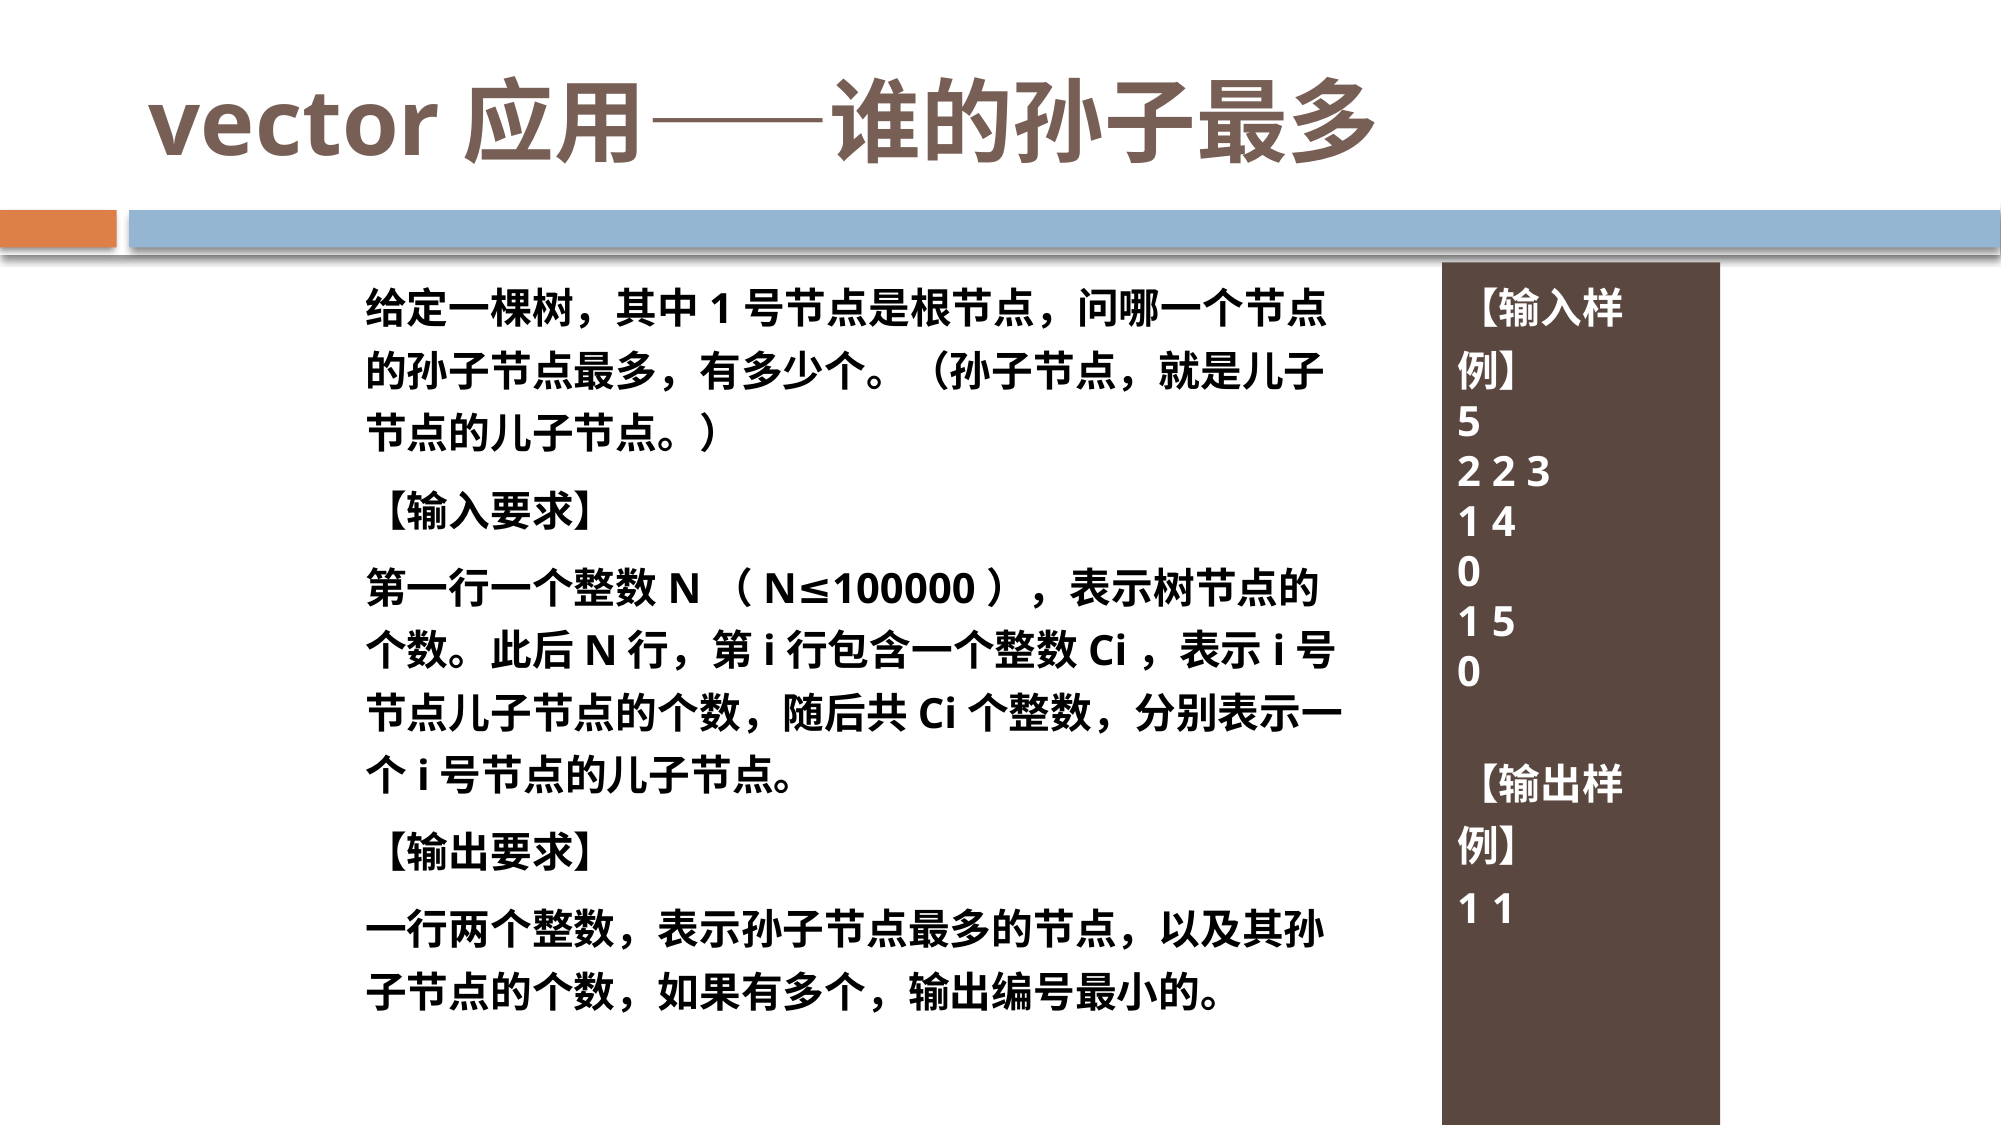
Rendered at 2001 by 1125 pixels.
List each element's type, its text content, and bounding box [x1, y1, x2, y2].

text_box 【输入样例】 5 2 2 3 1 4 0 1 5 0 【输出样例】 1 1 [1442, 262, 1721, 1125]
title vector应用——谁的孙子最多 [133, 37, 1918, 200]
list 给定一棵树，其中1号节点是根节点，问哪一个节点的孙子节点最多，有多少个。（孙子节点，就是儿子节点的儿子节点。） 【输入要求】 第一行一个整数N（N≤100000），表示树节点的个数。此后N行，第i行包含一个整数Ci，表示i号节点儿子节点的个数，随后共Ci个整数，分别表示一个i号节点的儿子节点。 【输出要求】 一行两个整数，表示孙子节点最多的节点，以及其孙子节点的个数，如果有多个，输出编号最小的。 [350, 262, 1377, 1103]
